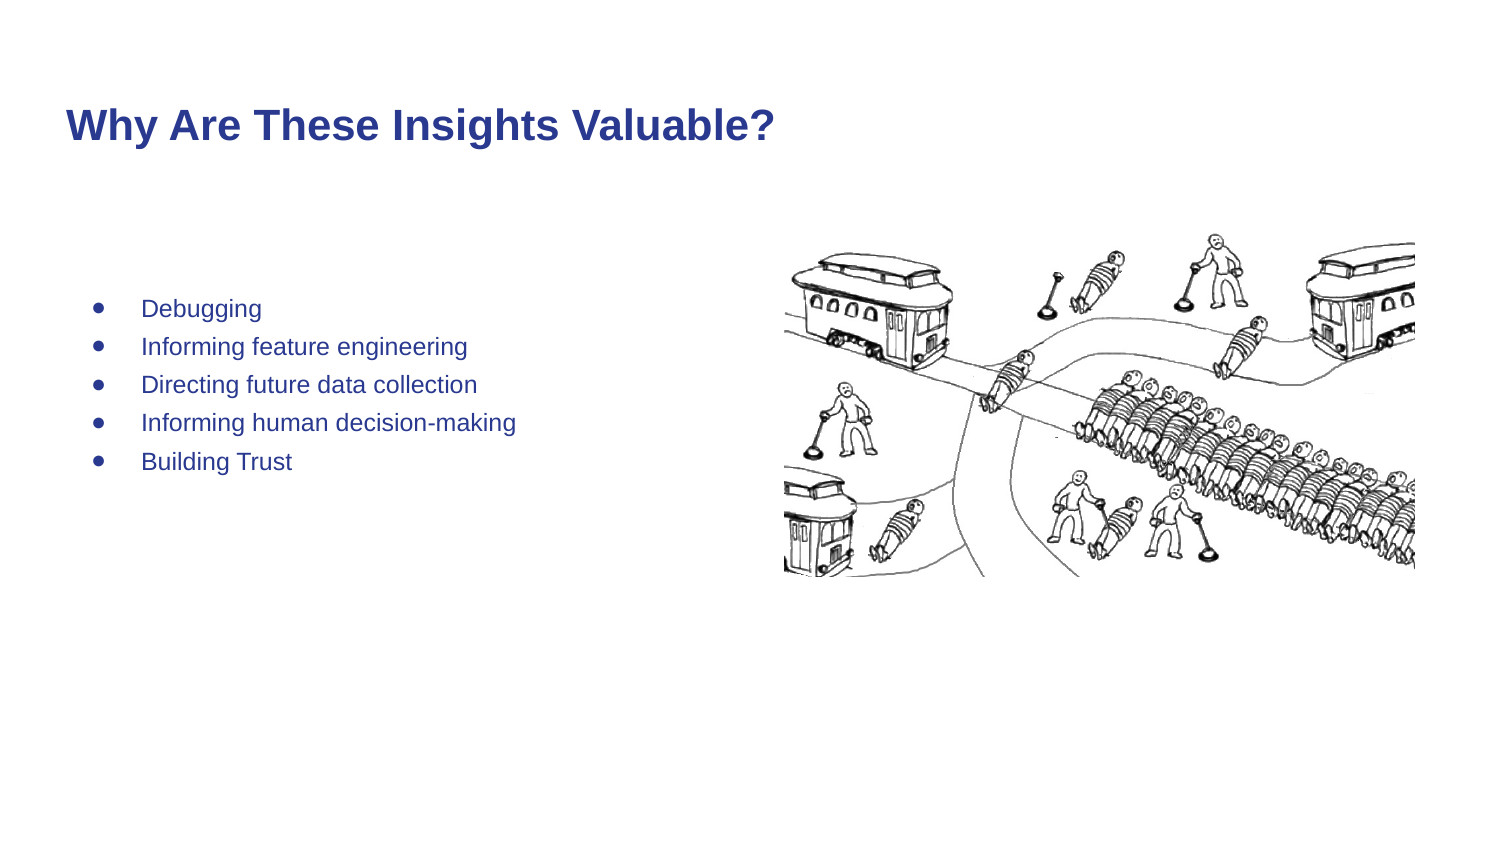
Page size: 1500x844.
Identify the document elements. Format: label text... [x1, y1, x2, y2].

picture [784, 226, 1415, 577]
title Why Are These Insights Valuable? Debugging Informing feature engineering Directing future data collection Informing human decision-making Building Trust [51, 67, 1449, 167]
